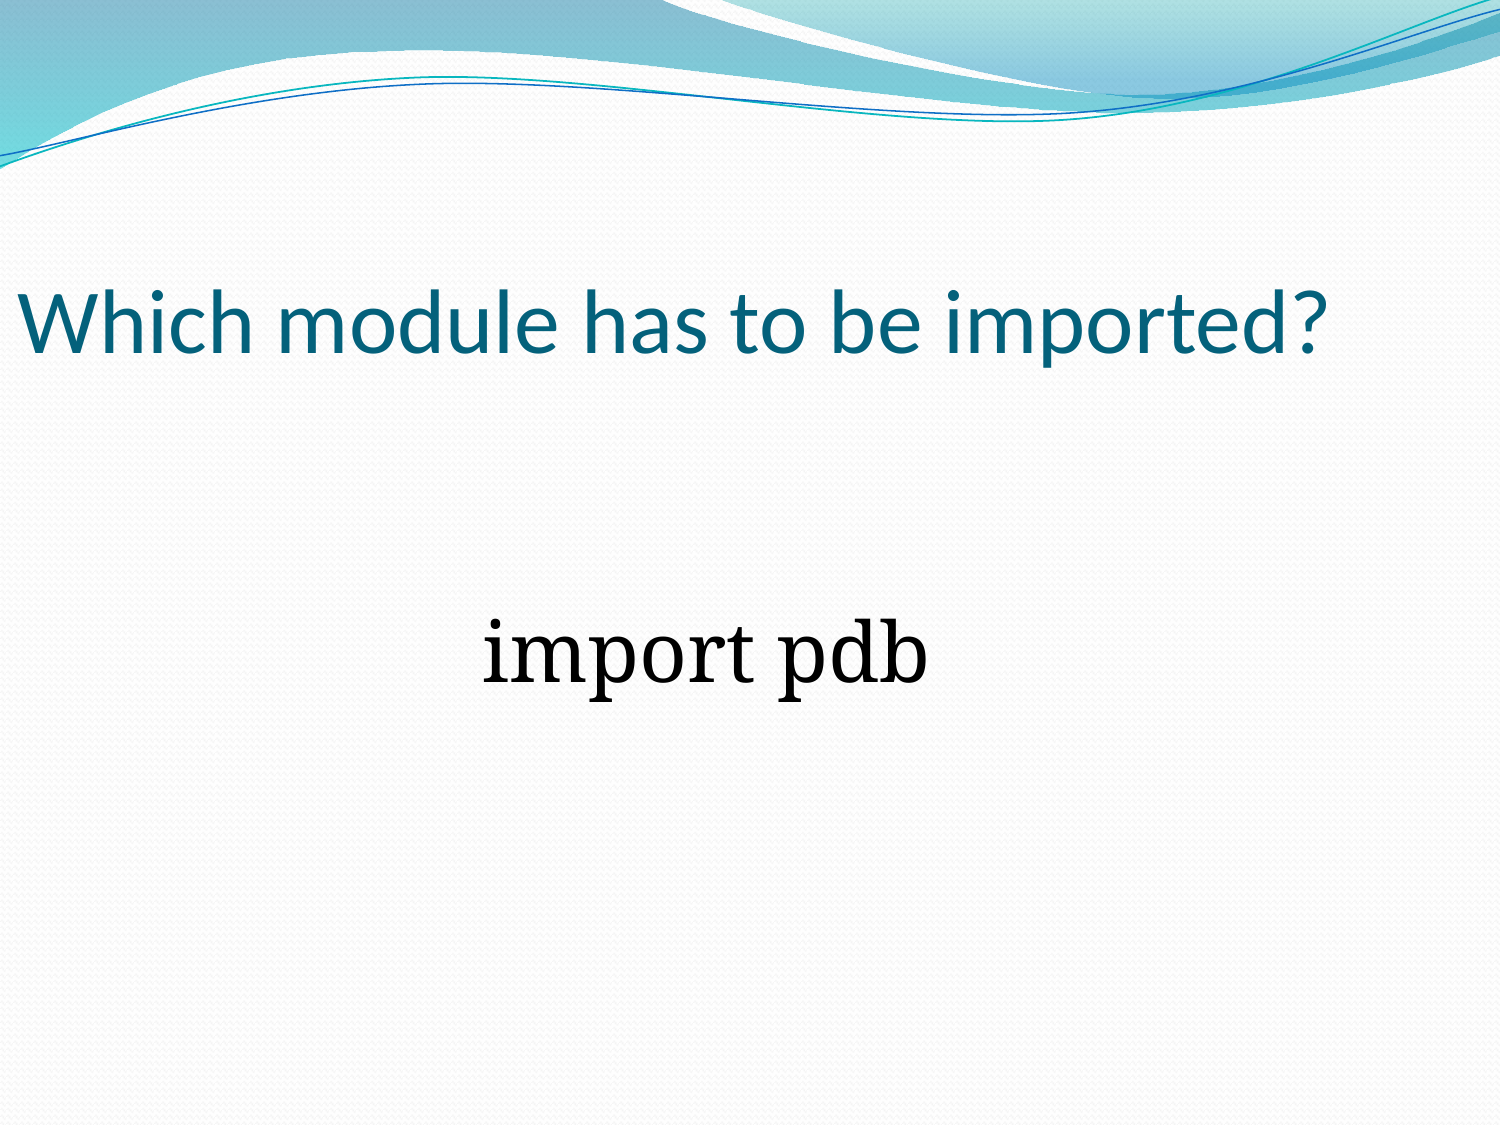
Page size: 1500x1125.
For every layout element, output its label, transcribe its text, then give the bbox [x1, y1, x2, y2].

list import pdb [17, 317, 1483, 1038]
title Which module has to be imported? [17, 184, 1500, 372]
